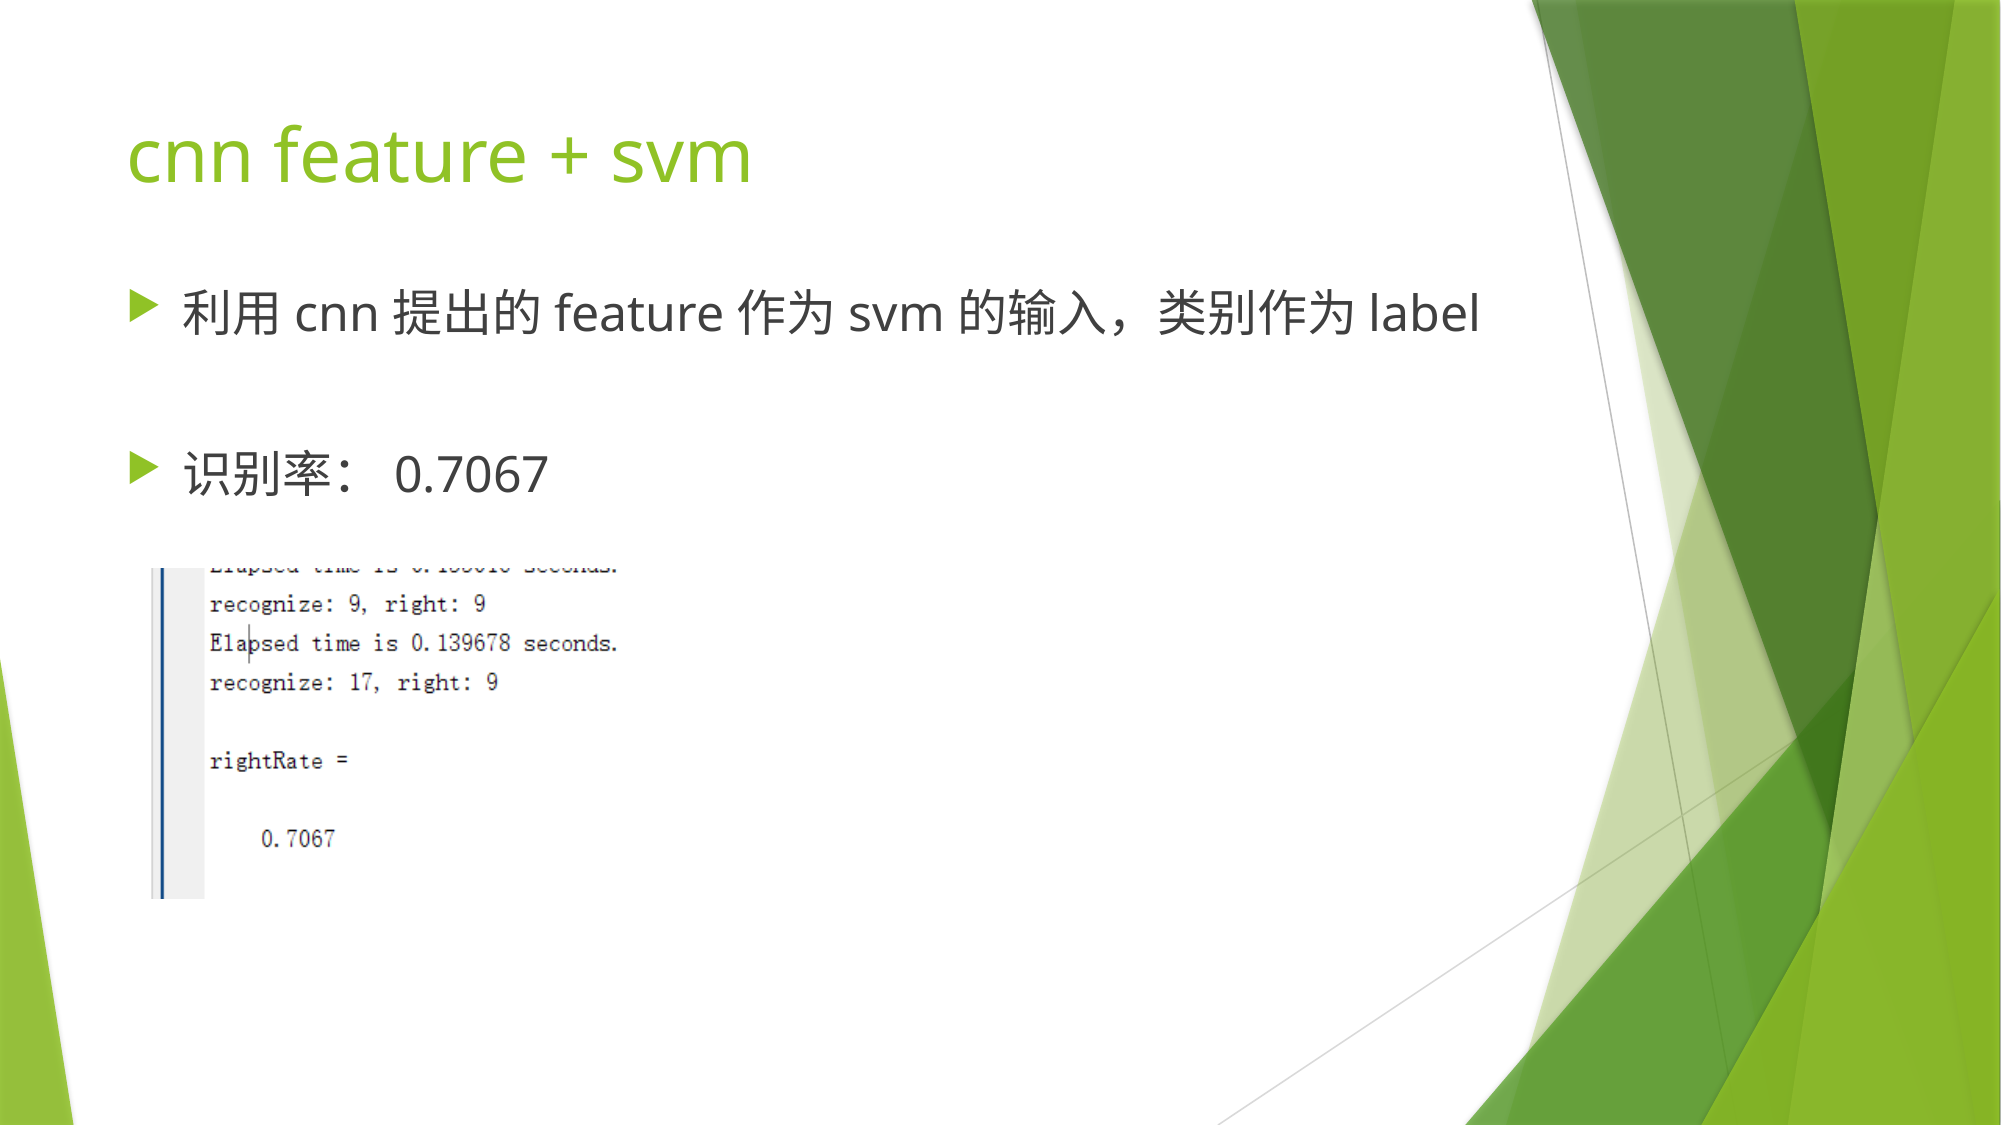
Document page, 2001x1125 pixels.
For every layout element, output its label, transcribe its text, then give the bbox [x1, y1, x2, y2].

picture [110, 568, 1121, 899]
list 利用cnn提出的feature作为svm的输入，类别作为label 识别率：0.7067 [111, 273, 1522, 991]
title cnn feature + svm [111, 99, 1522, 273]
